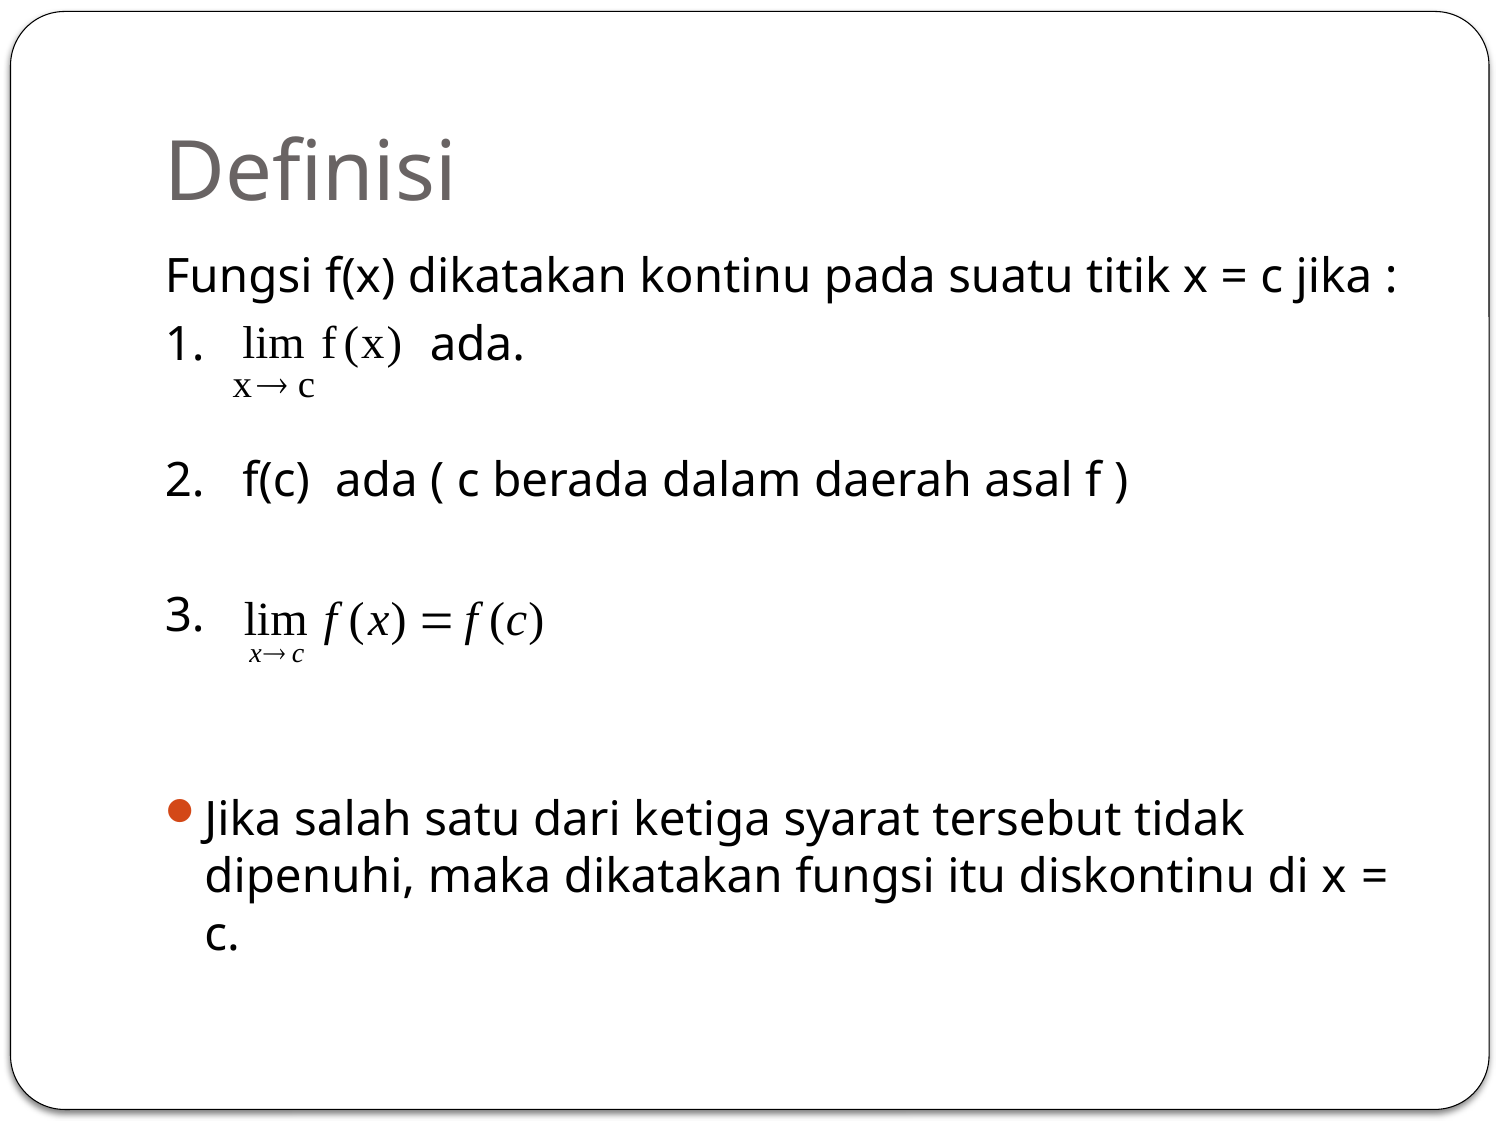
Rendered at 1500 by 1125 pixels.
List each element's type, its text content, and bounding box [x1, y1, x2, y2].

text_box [224, 312, 412, 409]
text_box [237, 587, 555, 676]
title Definisi [150, 45, 1425, 233]
list Fungsi f(x) dikatakan kontinu pada suatu titik x = c jika : 1. ada. 2. f(c) ada ( c berada dalam daerah asal f ) 3. Jika salah satu dari ketiga syarat tersebut tidak dipenuhi, maka dikatakan fungsi itu diskontinu di x = c. [150, 237, 1425, 988]
